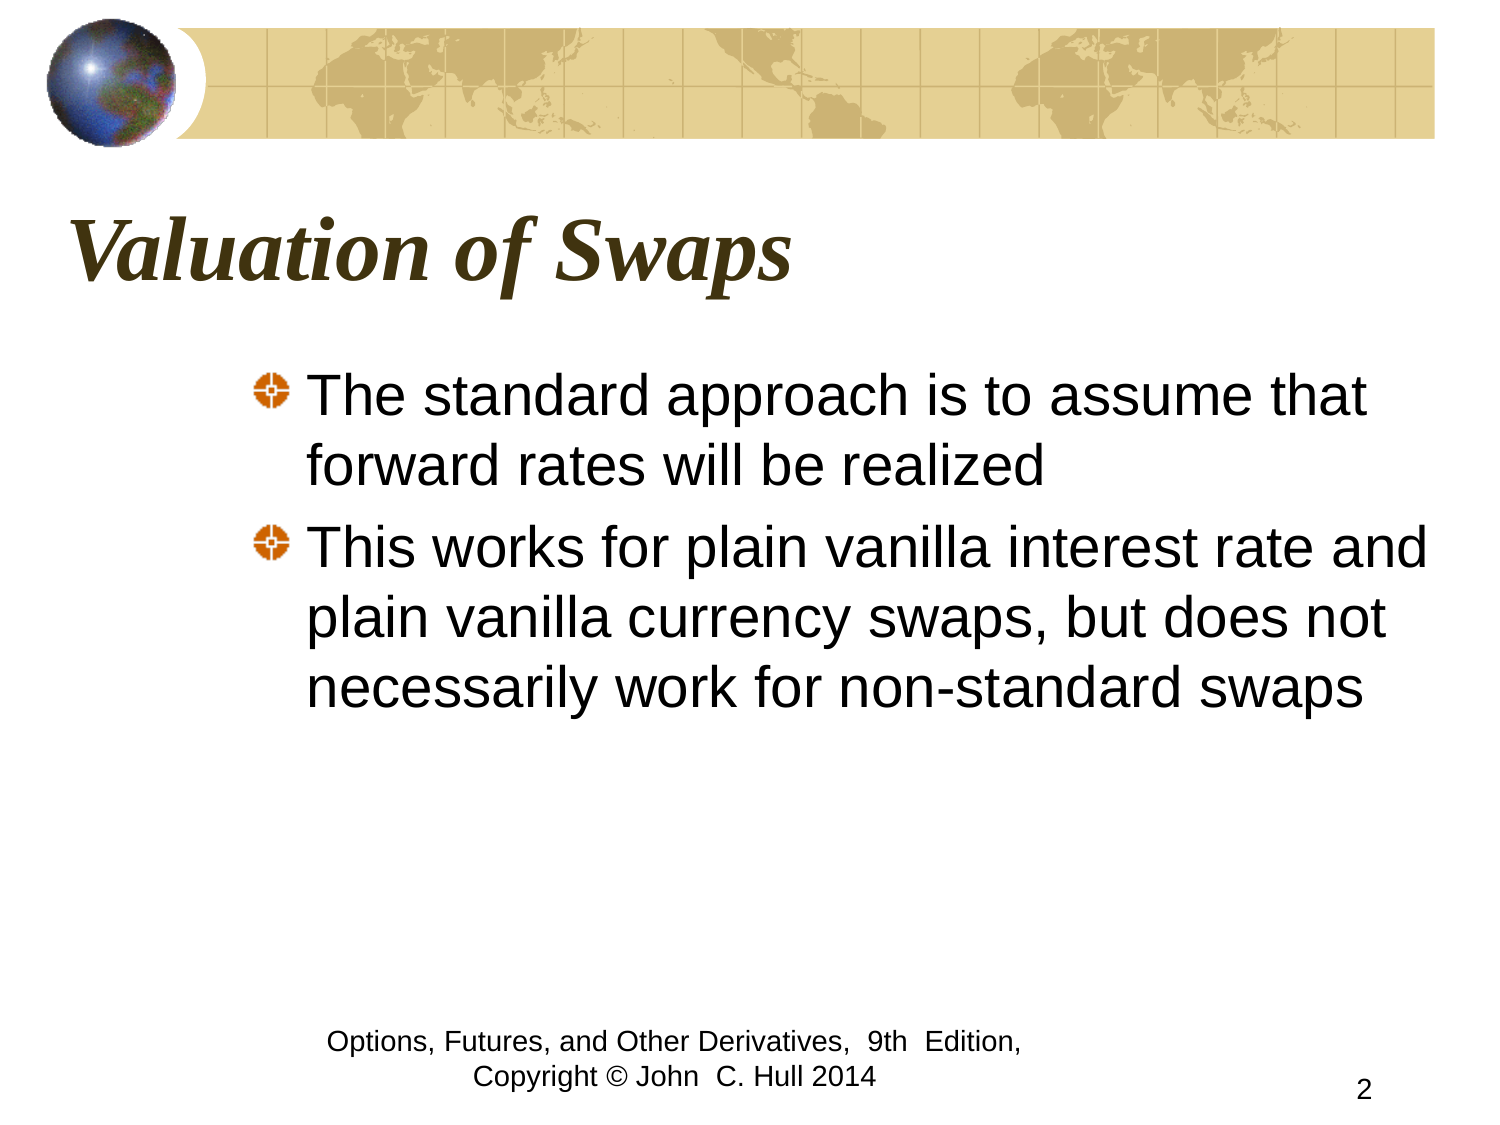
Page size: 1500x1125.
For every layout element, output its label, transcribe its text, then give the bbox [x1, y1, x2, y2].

picture [250, 371, 292, 413]
picture [250, 523, 292, 565]
title Valuation of Swaps [50, 149, 1325, 338]
slide_number 2 [1074, 1037, 1388, 1113]
footer Options, Futures, and Other Derivatives, 9th Edition, Copyright © John C. Hull 2014 [262, 1024, 1088, 1101]
picture [42, 14, 190, 151]
list The standard approach is to assume that forward rates will be realized This works for plain vanilla interest rate and plain vanilla currency swaps, but does not necessarily work for non-standard swaps [235, 350, 1466, 1025]
